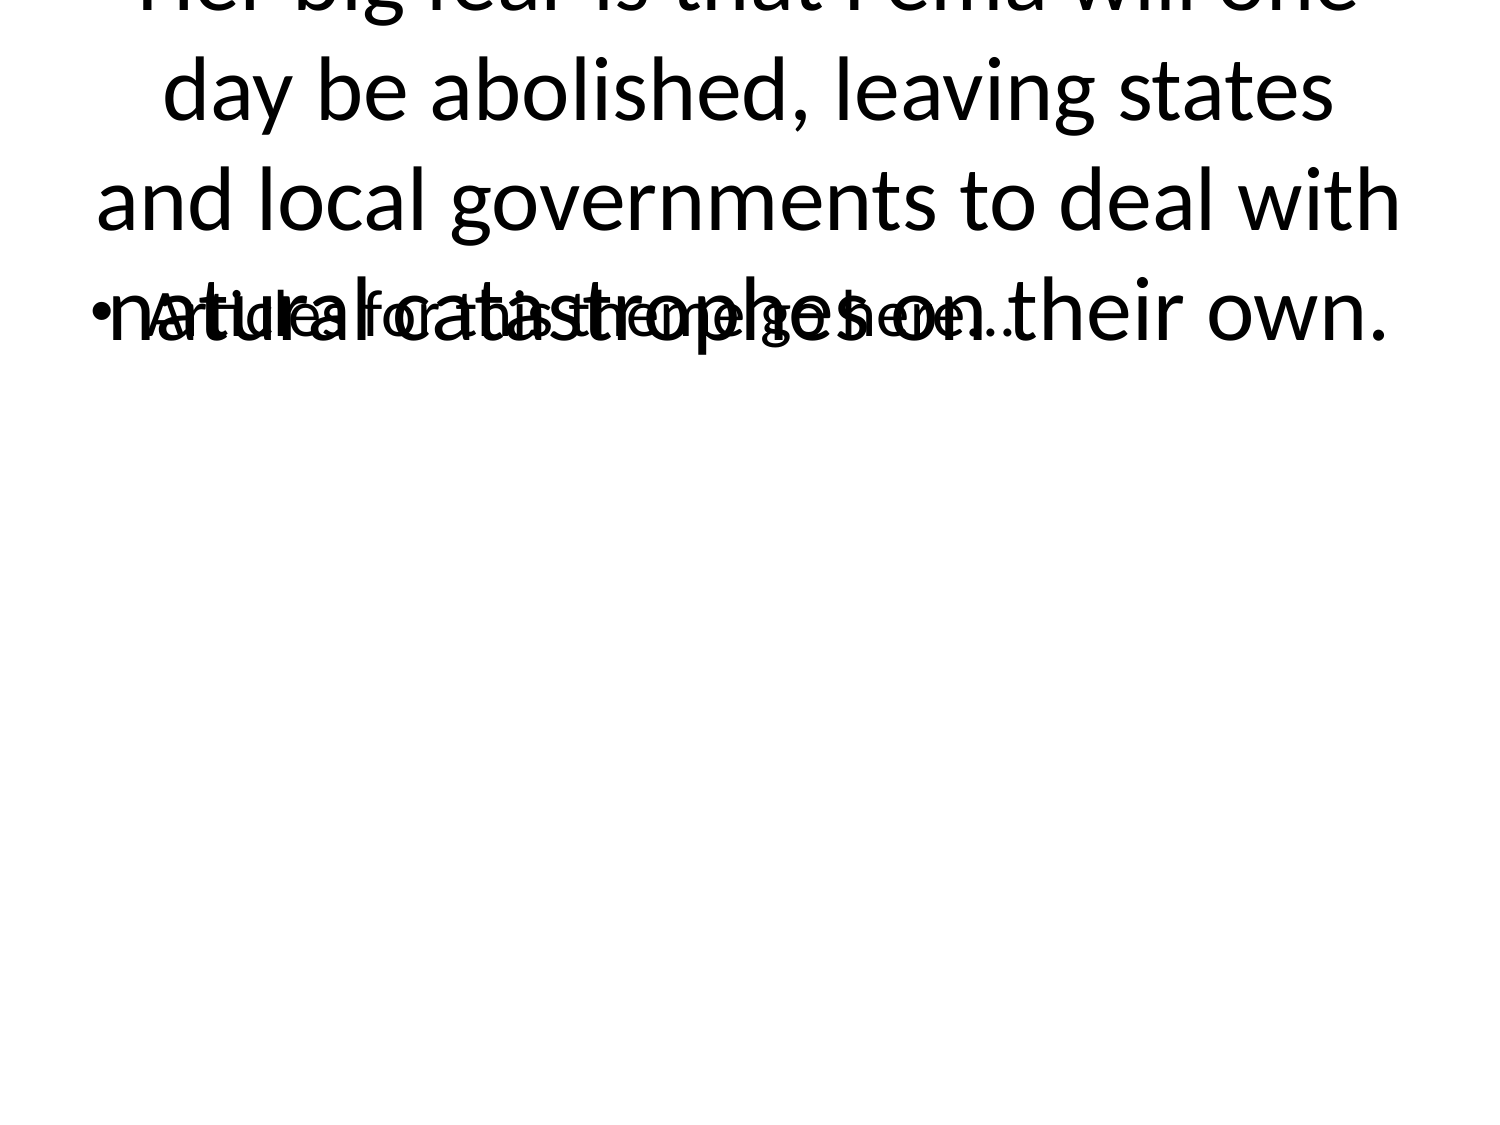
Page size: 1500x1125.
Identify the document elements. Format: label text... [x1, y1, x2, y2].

list Articles for this theme go here... [75, 262, 1425, 1005]
title Her big fear is that Fema will one day be abolished, leaving states and local governments to deal with natural catastrophes on their own. [75, 45, 1425, 233]
